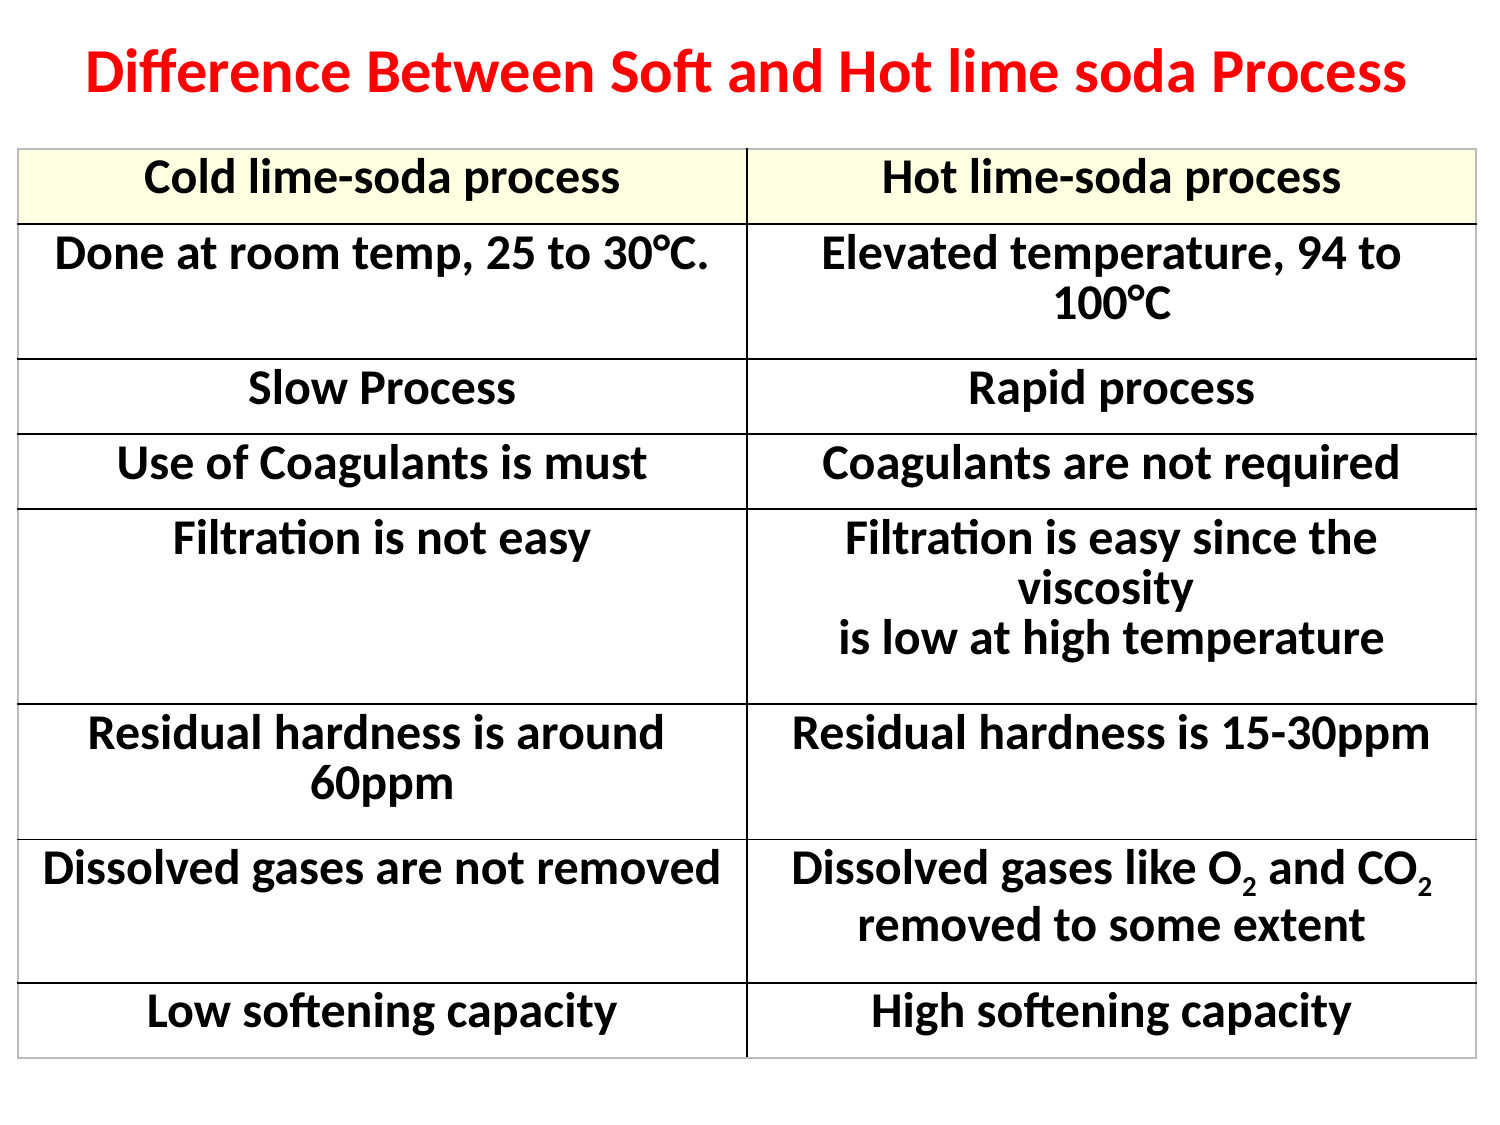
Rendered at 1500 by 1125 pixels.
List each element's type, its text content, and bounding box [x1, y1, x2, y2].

table_cell Use of Coagulants is must [19, 435, 746, 508]
table_cell High softening capacity [748, 984, 1475, 1057]
table_cell Dissolved gases are not removed [19, 840, 746, 982]
table_header Hot lime-soda process [748, 150, 1475, 223]
table_cell Filtration is easy since the viscosity is low at high temperature [748, 510, 1475, 703]
text_box Difference Between Soft and Hot lime soda Process [17, 22, 1477, 113]
table_cell Done at room temp, 25 to 30°C. [19, 225, 746, 358]
table_cell Residual hardness is around 60ppm [19, 705, 746, 839]
table_cell Elevated temperature, 94 to 100°C [748, 225, 1475, 358]
table_cell Filtration is not easy [19, 510, 746, 703]
table_cell Rapid process [748, 360, 1475, 433]
table_cell Residual hardness is 15-30ppm [748, 705, 1475, 839]
table_cell Low softening capacity [19, 984, 746, 1057]
table_cell Slow Process [19, 360, 746, 433]
table_header Cold lime-soda process [19, 150, 746, 223]
table_cell Dissolved gases like O2 and CO2 removed to some extent [748, 840, 1475, 982]
table_cell Coagulants are not required [748, 435, 1475, 508]
